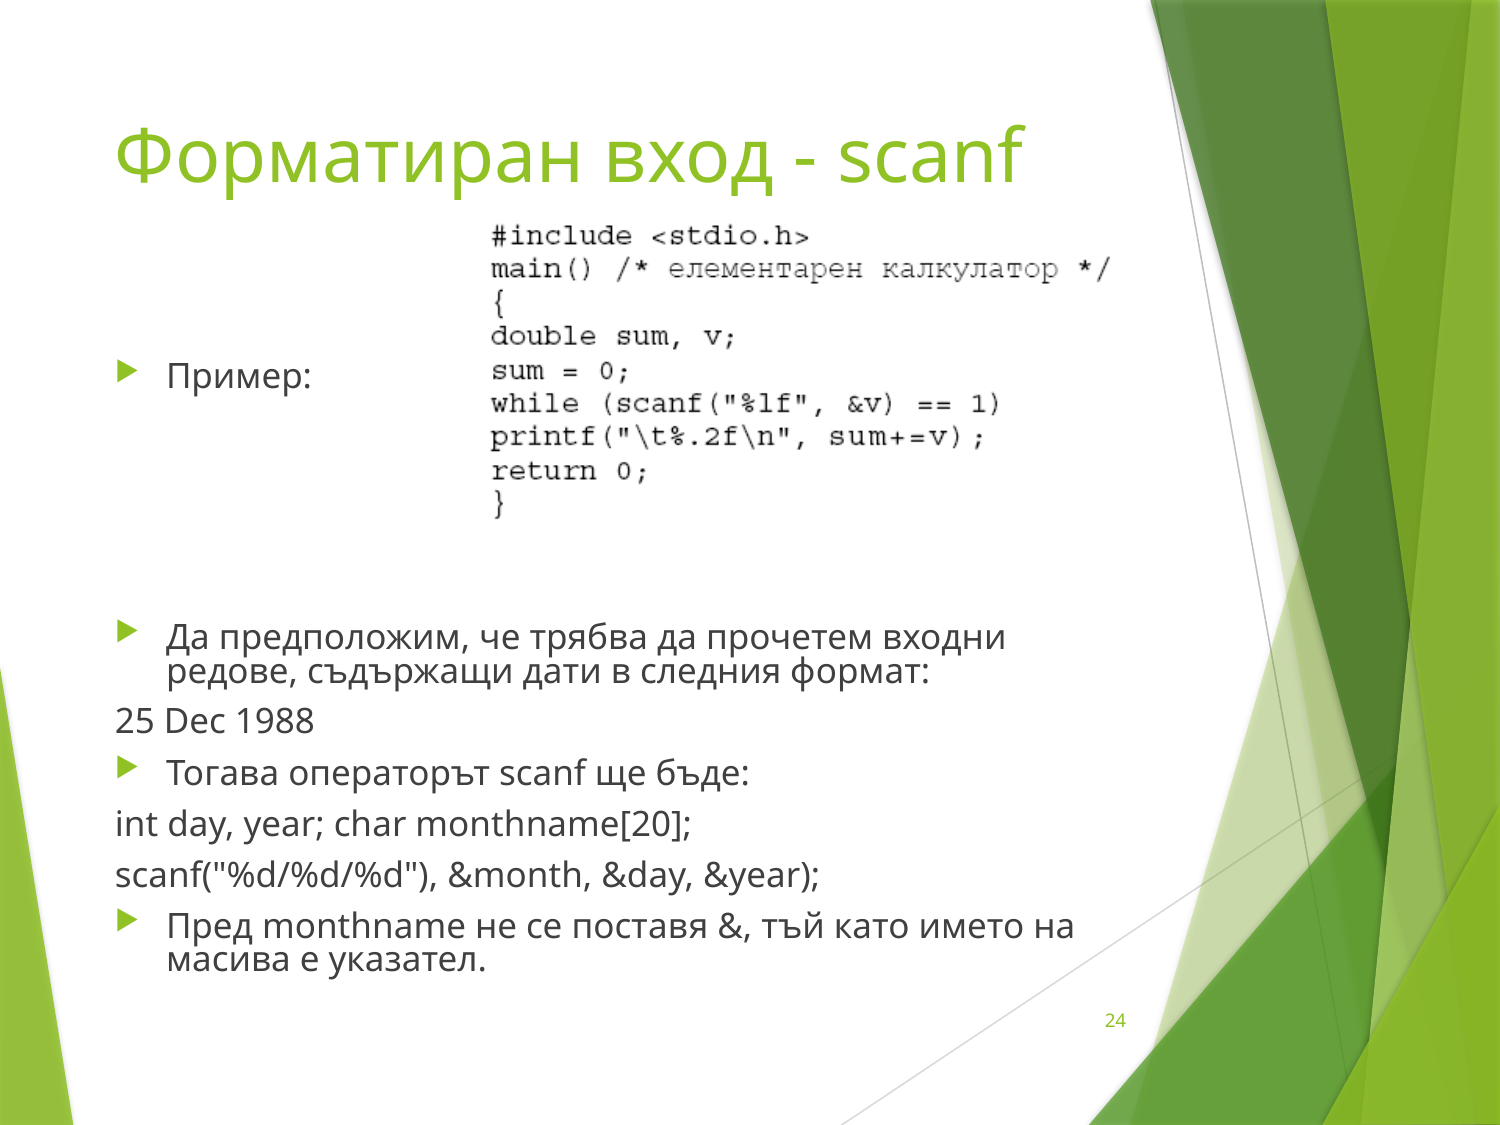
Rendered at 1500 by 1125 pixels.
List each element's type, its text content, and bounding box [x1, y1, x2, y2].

slide_number 24 [1057, 991, 1142, 1051]
title Форматиран вход - scanf [99, 99, 1142, 317]
picture [477, 207, 1125, 534]
list Пример: Да предположим, че трябва да прочетем входни редове, съдържащи дати в следния формат: 25 Dec 1988 Тогава операторът scanf ще бъде: int day, year; char monthname[20]; scanf("%d/%d/%d"), &month, &day, &year); Пред monthname не се поставя &, тъй като името на масива е указател. [99, 354, 1142, 992]
